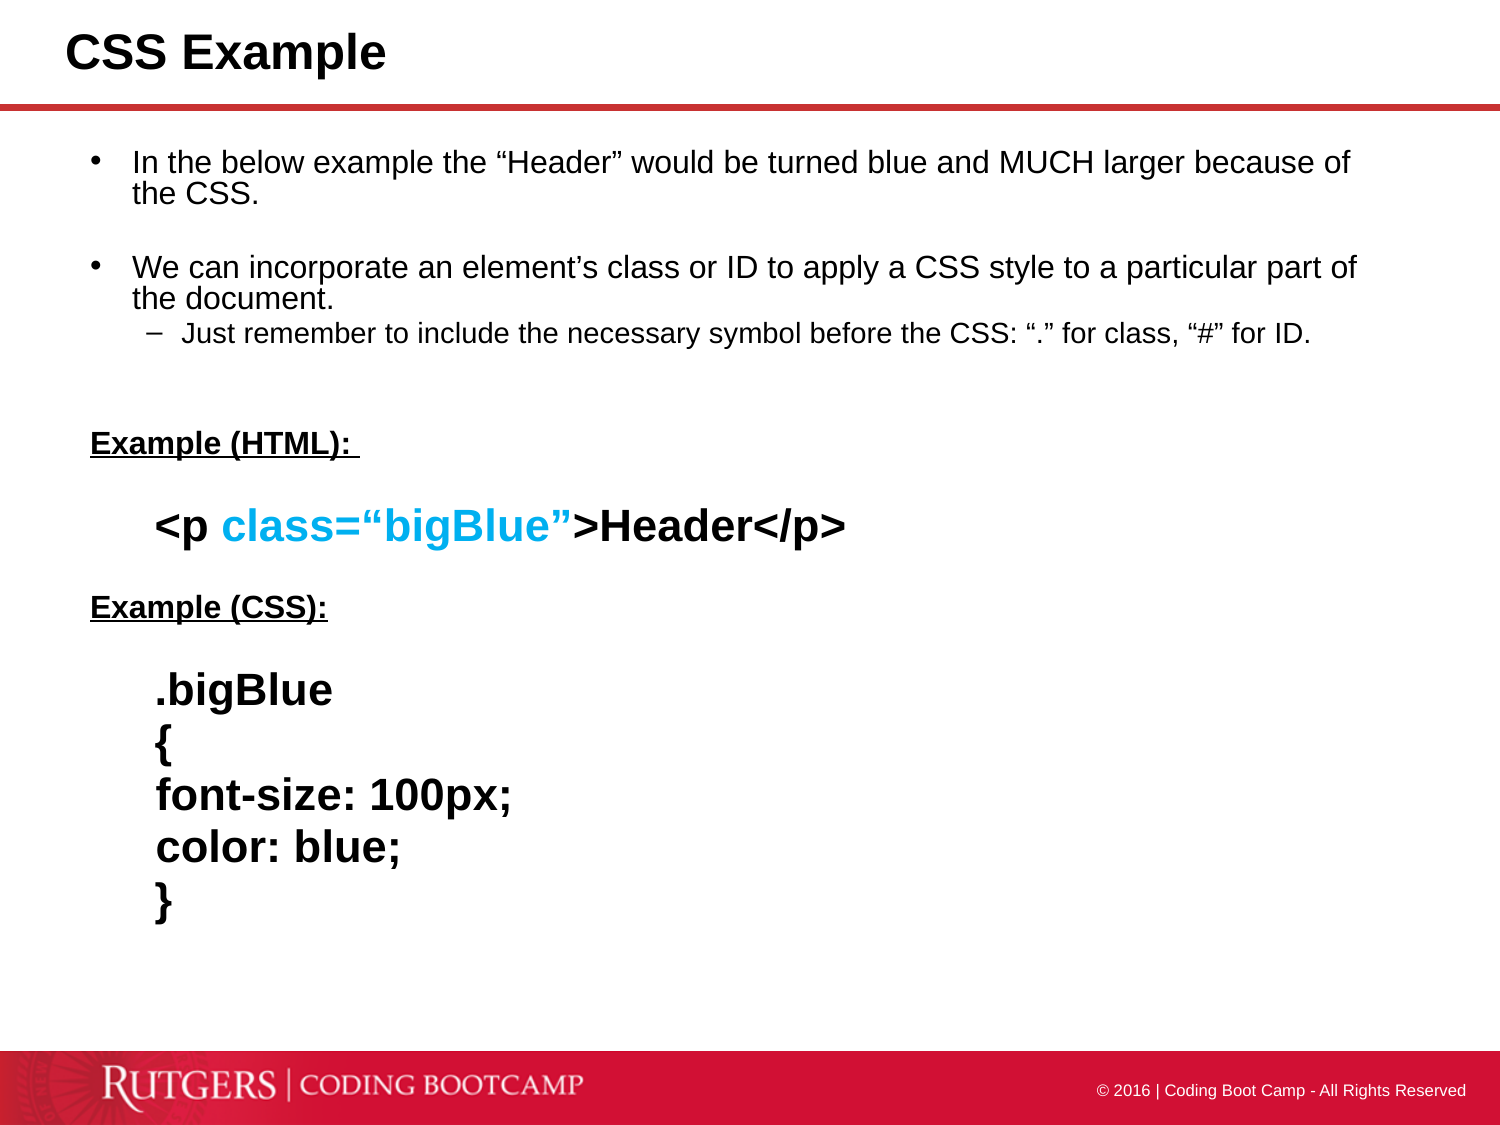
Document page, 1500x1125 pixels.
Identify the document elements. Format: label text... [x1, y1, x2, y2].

picture [0, 1051, 650, 1125]
text_box In the below example the “Header” would be turned blue and MUCH larger because of the CSS. We can incorporate an element’s class or ID to apply a CSS style to a particular part of the document. Just remember to include the necessary symbol before the CSS: “.” for class, “#” for ID. Example (HTML): <p class=“bigBlue”>Header</p> Example (CSS): .bigBlue { font-size: 100px; color: blue; } [74, 141, 1413, 987]
title CSS Example [50, 0, 948, 108]
